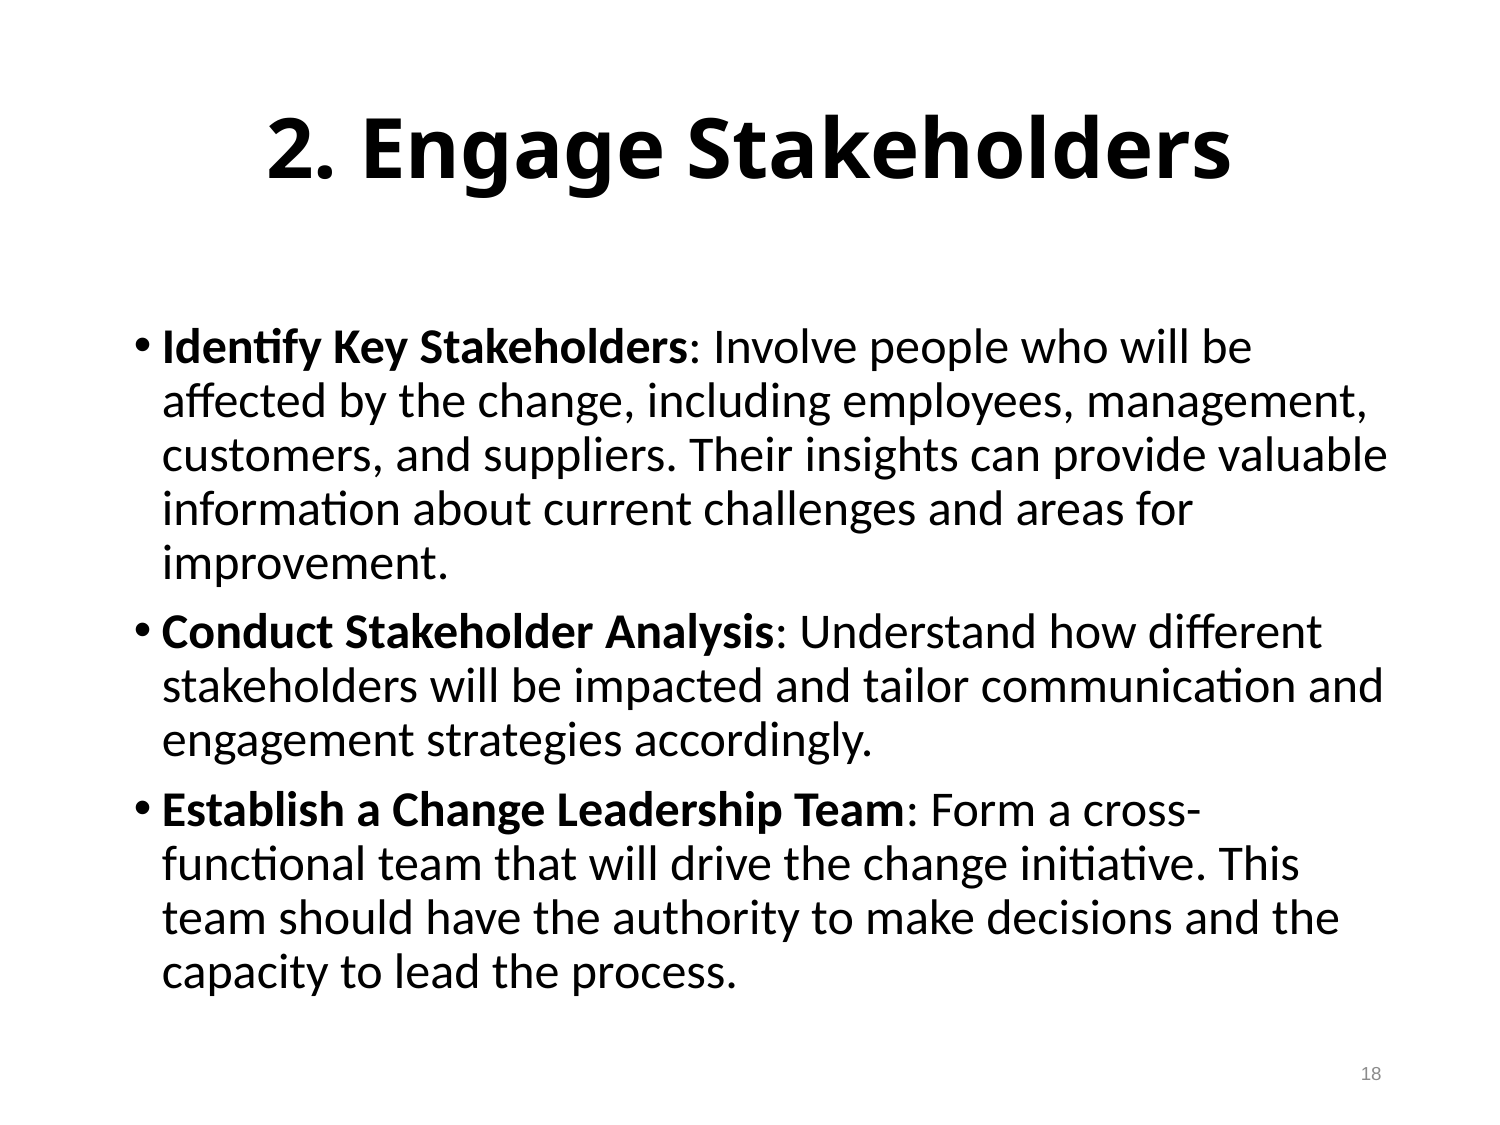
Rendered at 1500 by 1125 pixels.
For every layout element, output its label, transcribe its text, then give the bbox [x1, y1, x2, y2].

text_box 2. Engage Stakeholders [87, 87, 1413, 203]
slide_number 18 [1059, 1042, 1397, 1103]
list Identify Key Stakeholders: Involve people who will be affected by the change, including employees, management, customers, and suppliers. Their insights can provide valuable information about current challenges and areas for improvement. Conduct Stakeholder Analysis: Understand how different stakeholders will be impacted and tailor communication and engagement strategies accordingly. Establish a Change Leadership Team: Form a cross-functional team that will drive the change initiative. This team should have the authority to make decisions and the capacity to lead the process. [118, 312, 1413, 964]
